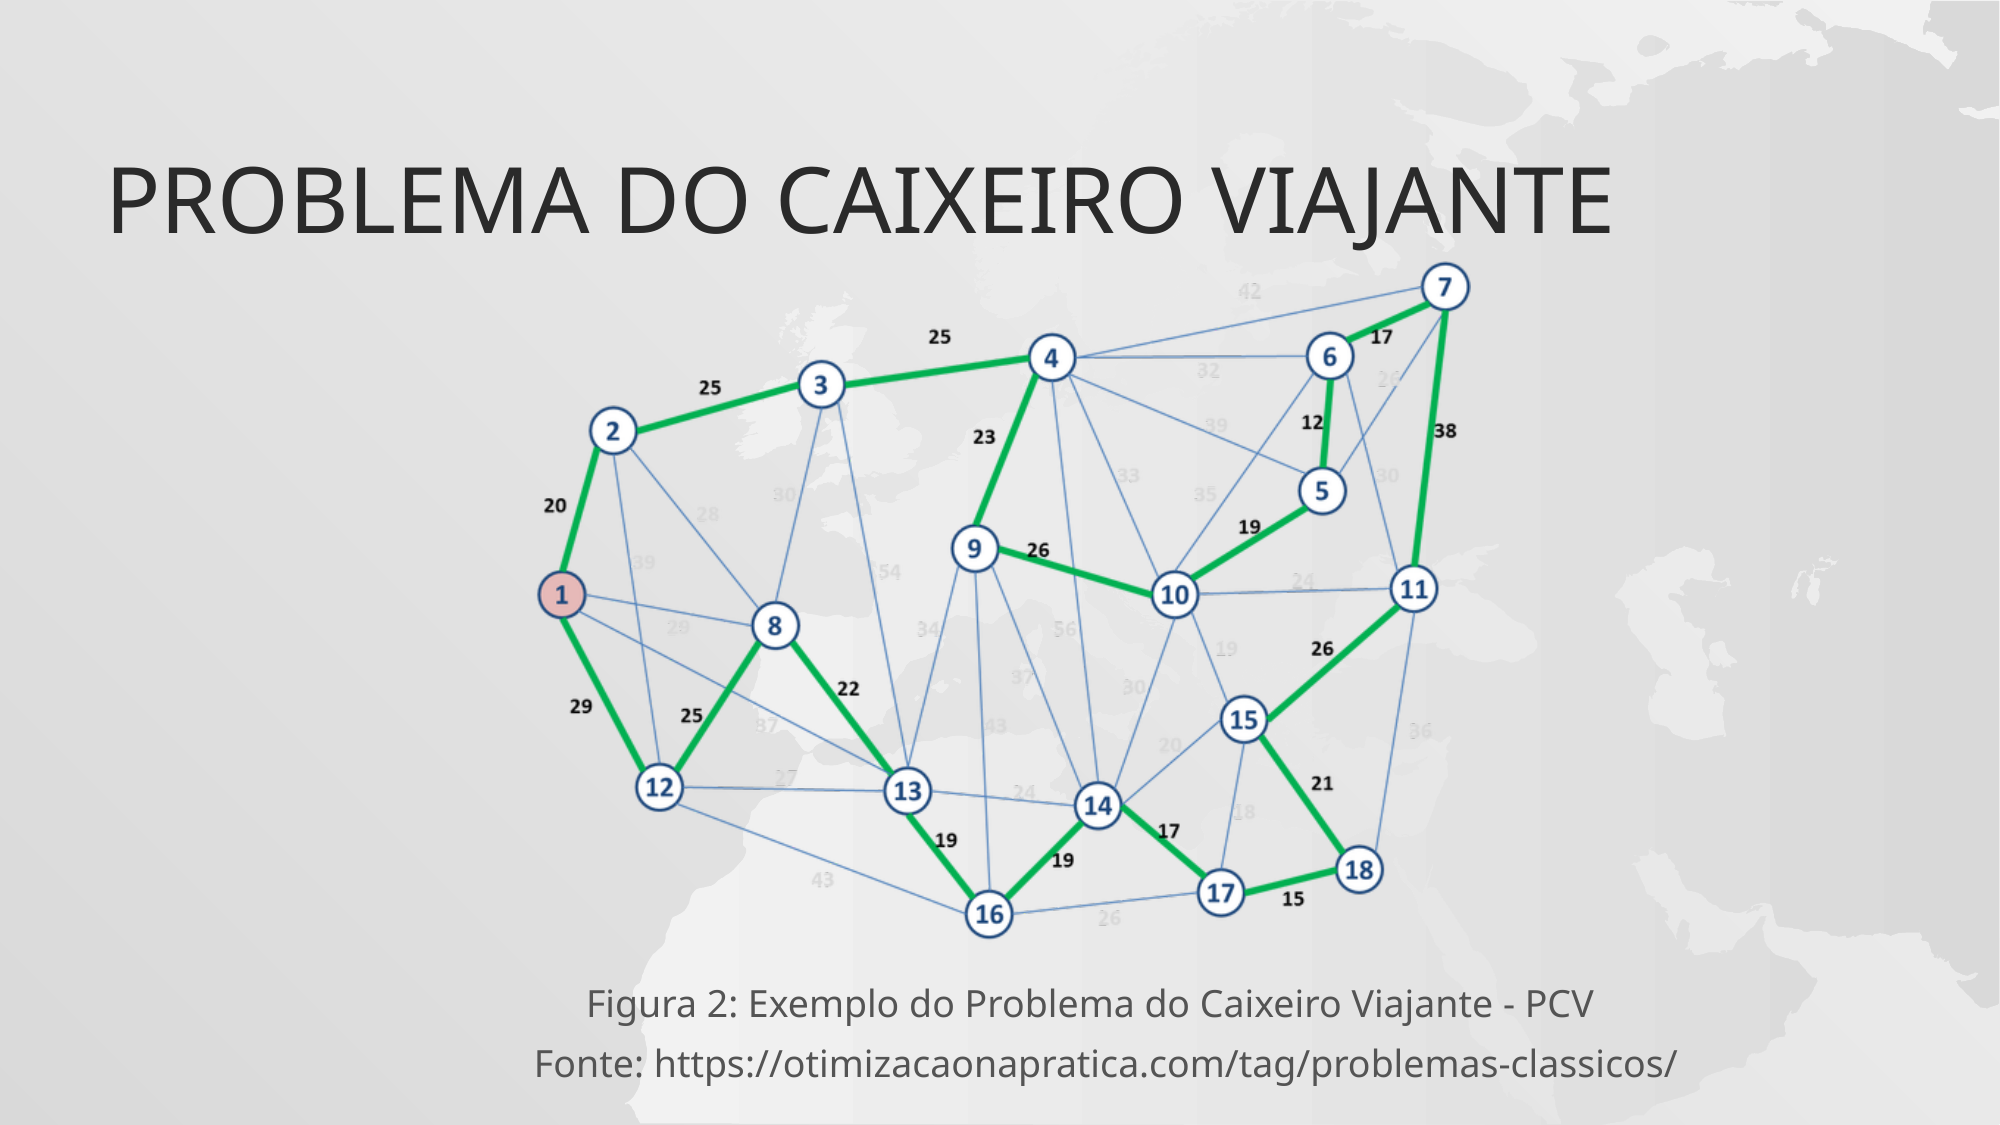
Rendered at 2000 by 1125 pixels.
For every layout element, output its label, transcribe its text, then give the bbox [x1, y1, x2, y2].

picture [529, 260, 1471, 949]
title Problema do Caixeiro Viajante [90, 95, 1911, 261]
text_box Fonte: https://otimizacaonapratica.com/tag/problemas-classicos/ [519, 1032, 1694, 1093]
text_box Figura 2: Exemplo do Problema do Caixeiro Viajante - PCV [571, 973, 1610, 1033]
